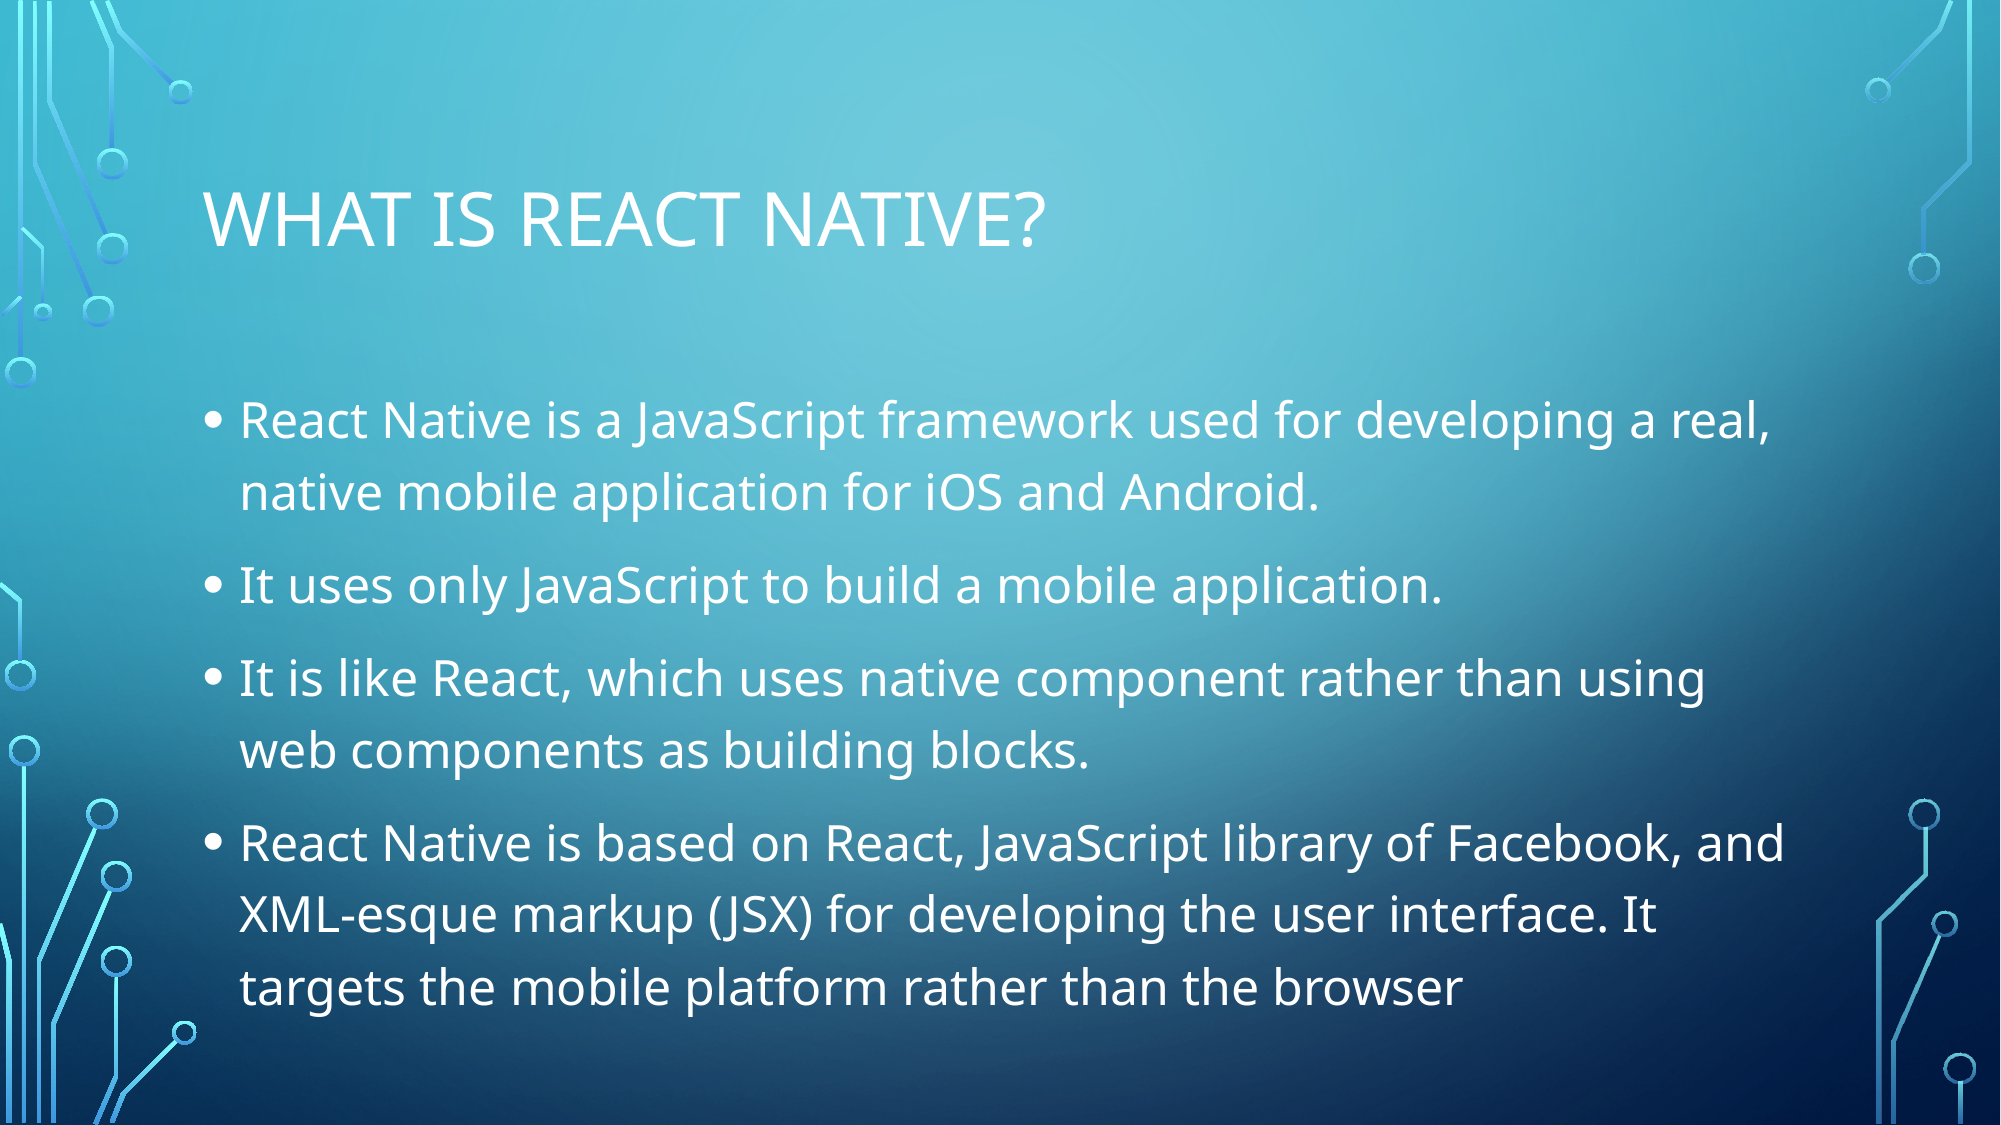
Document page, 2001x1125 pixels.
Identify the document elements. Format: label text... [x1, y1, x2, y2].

title What is React Native? [187, 101, 1813, 344]
list React Native is a JavaScript framework used for developing a real, native mobile application for iOS and Android. It uses only JavaScript to build a mobile application. It is like React, which uses native component rather than using web components as building blocks. React Native is based on React, JavaScript library of Facebook, and XML-esque markup (JSX) for developing the user interface. It targets the mobile platform rather than the browser [187, 369, 1813, 1035]
